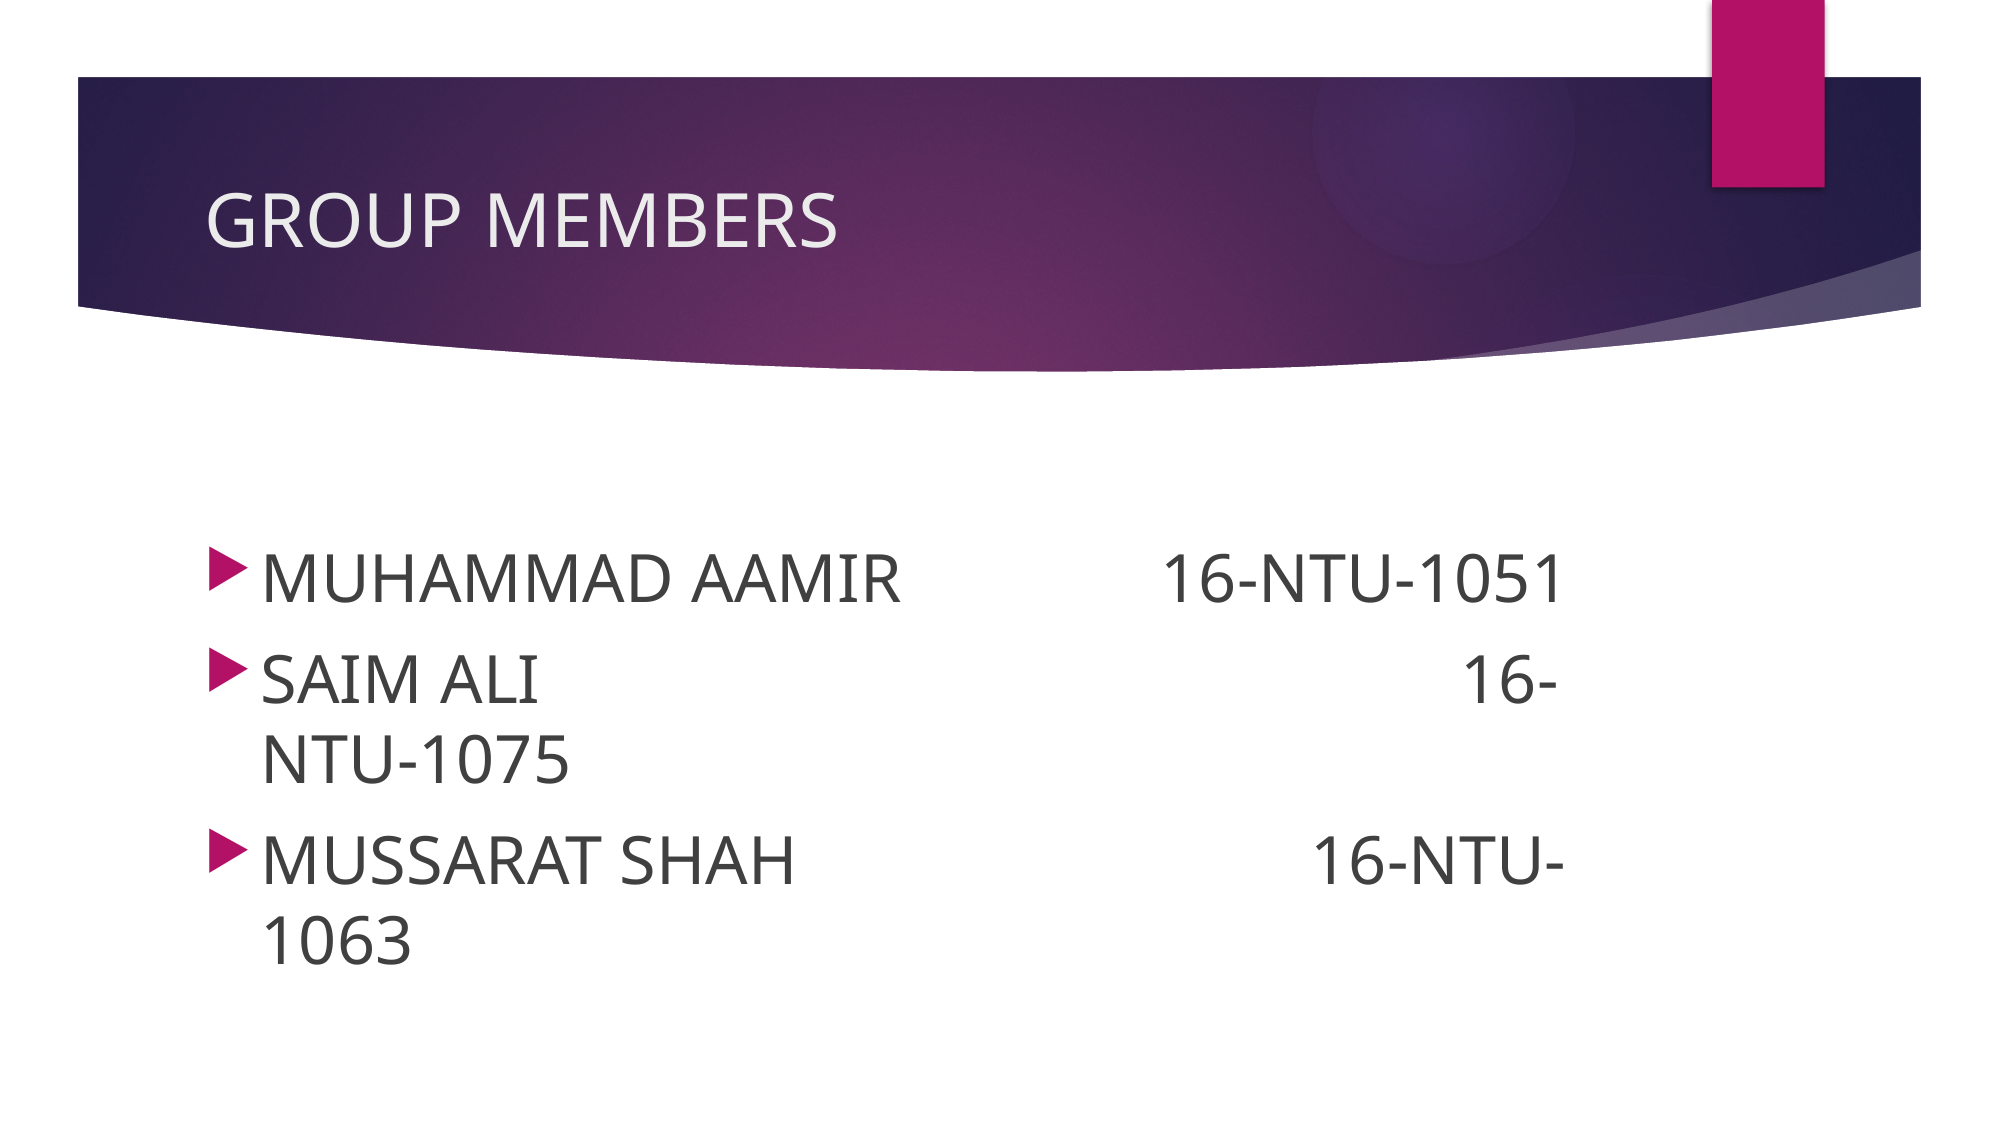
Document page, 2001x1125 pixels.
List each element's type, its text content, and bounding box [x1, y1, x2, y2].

list MUHAMMAD AAMIR 16-NTU-1051 SAIM ALI 16-NTU-1075 MUSSARAT SHAH 16-NTU-1063 [189, 427, 1638, 988]
title GROUP MEMBERS [189, 159, 1627, 276]
